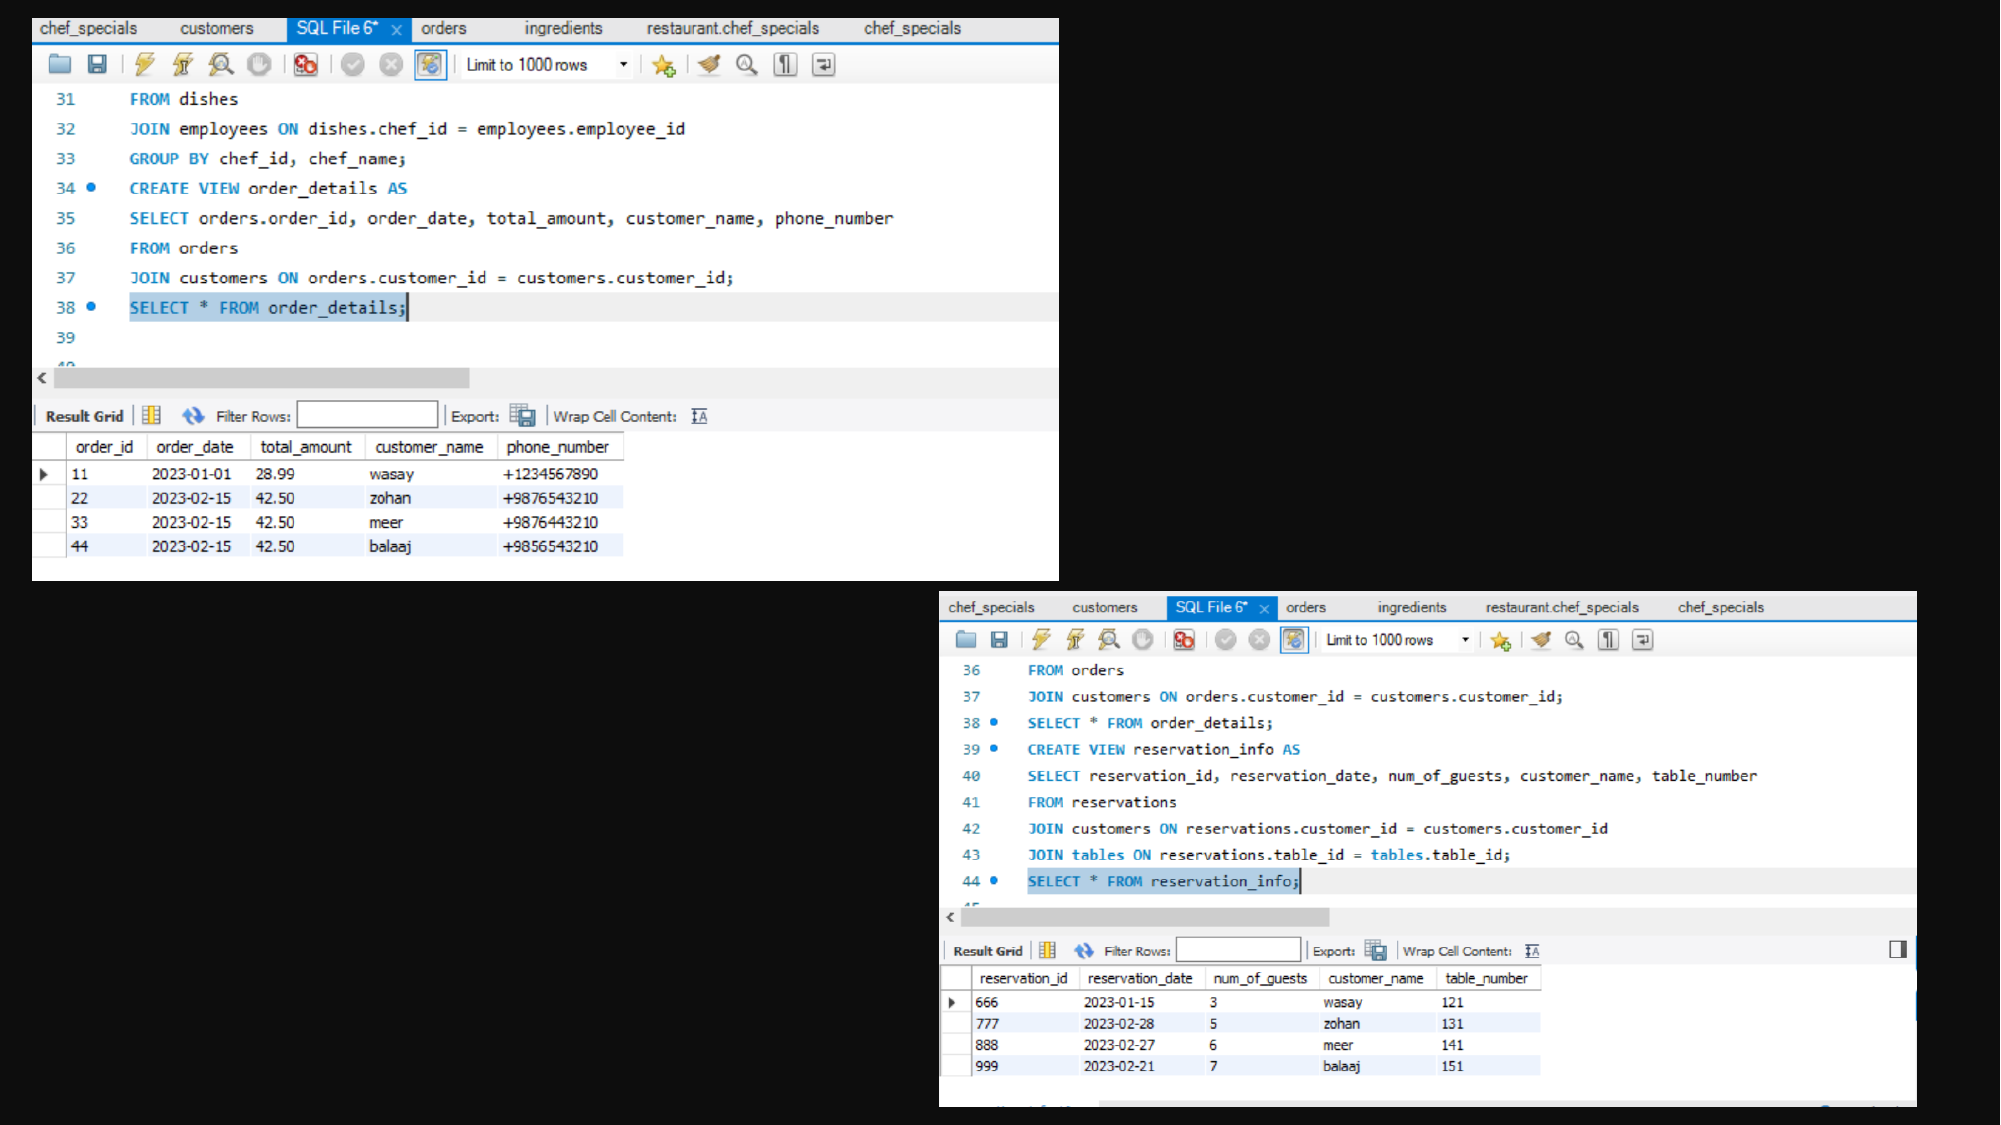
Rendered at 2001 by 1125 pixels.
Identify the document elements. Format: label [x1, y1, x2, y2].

picture [32, 18, 1059, 581]
picture [939, 591, 1917, 1107]
